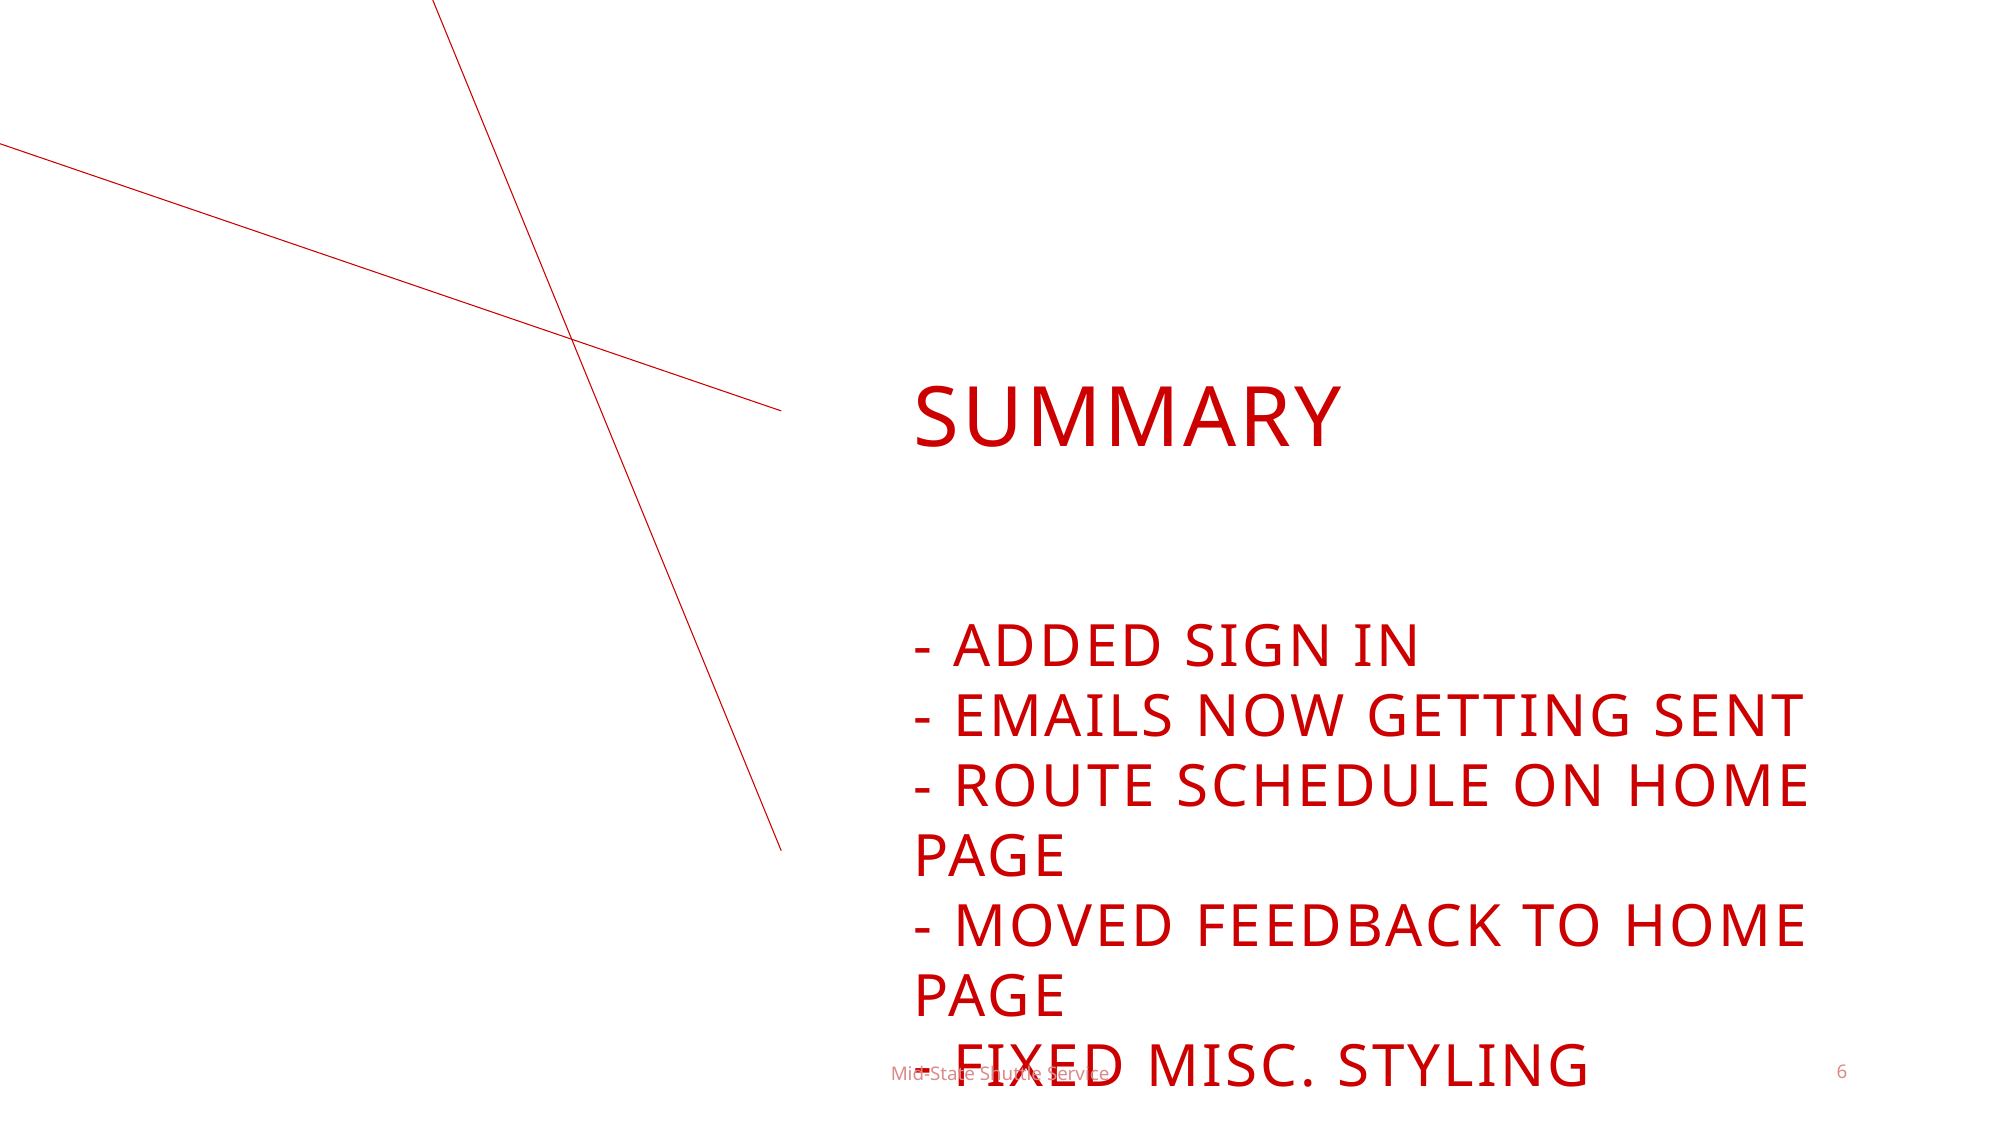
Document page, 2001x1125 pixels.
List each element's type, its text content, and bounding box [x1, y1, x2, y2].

footer Mid-State Shuttle Service [662, 1042, 1338, 1103]
slide_number 6 [1412, 1042, 1863, 1103]
list - Added Sign in - Emails Now getting Sent - Route schedule On Home page - Moved Feedback to home page - Fixed Misc. styling [898, 600, 1965, 980]
title SUMMARY [898, 274, 1737, 472]
